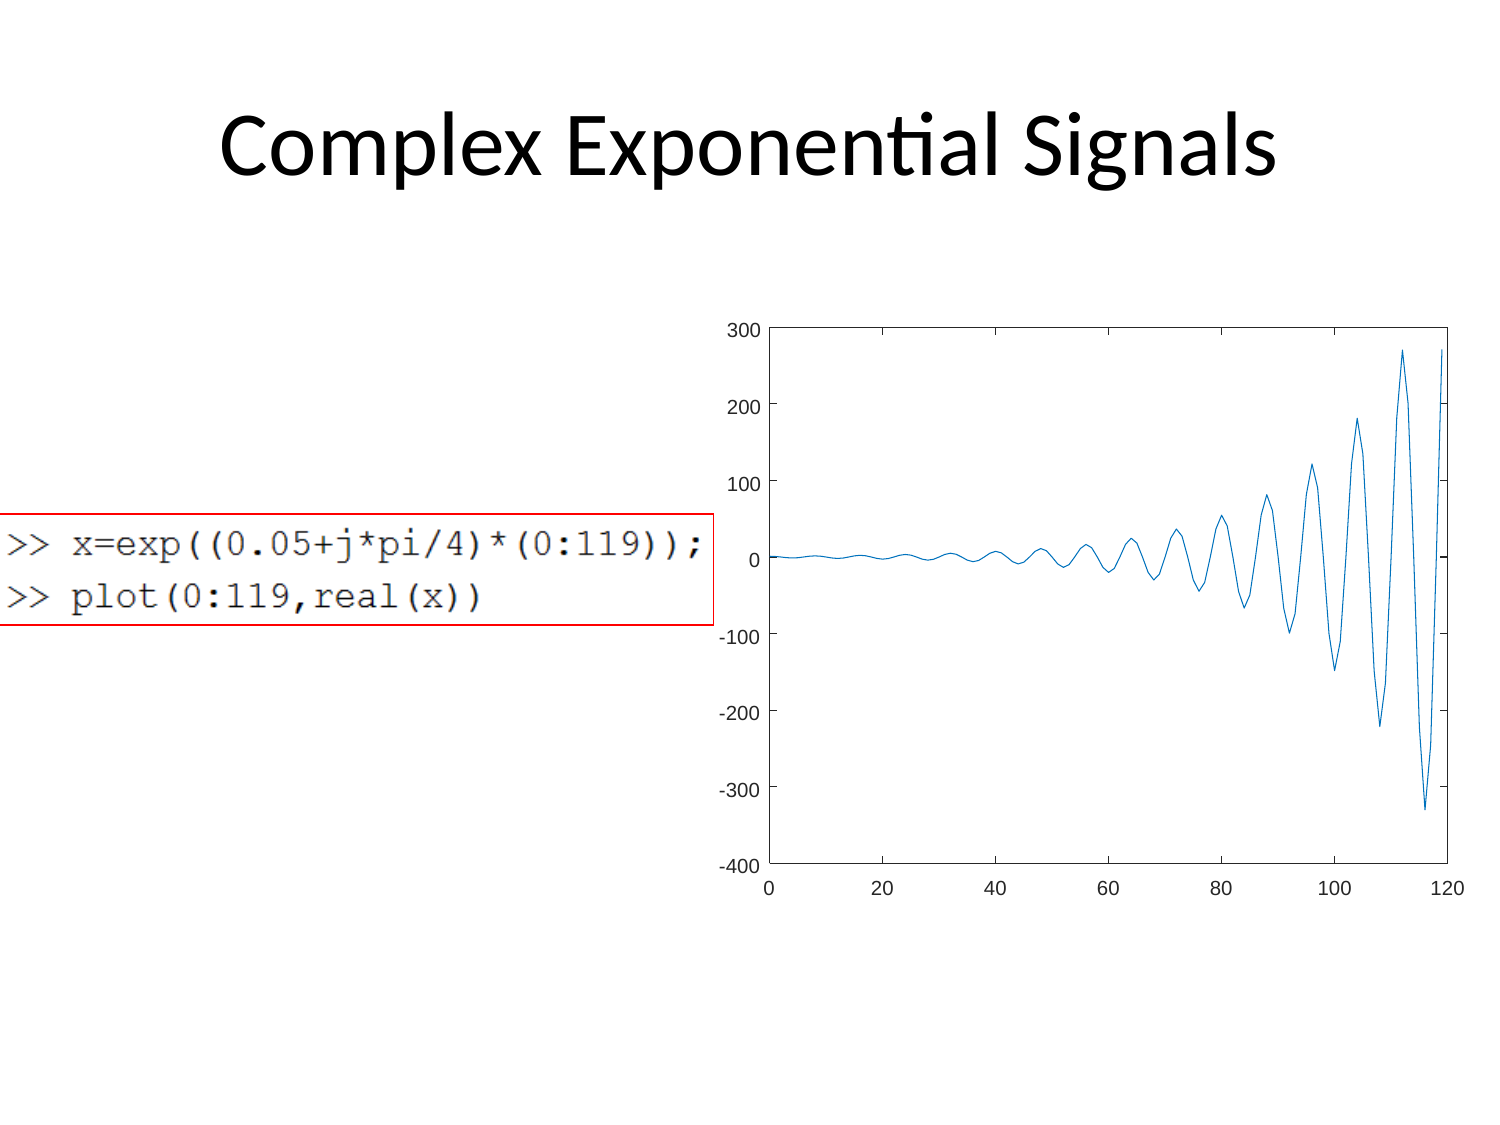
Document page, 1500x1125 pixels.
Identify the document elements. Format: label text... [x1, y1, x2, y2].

title Complex Exponential Signals [75, 45, 1425, 233]
picture [0, 278, 1500, 934]
